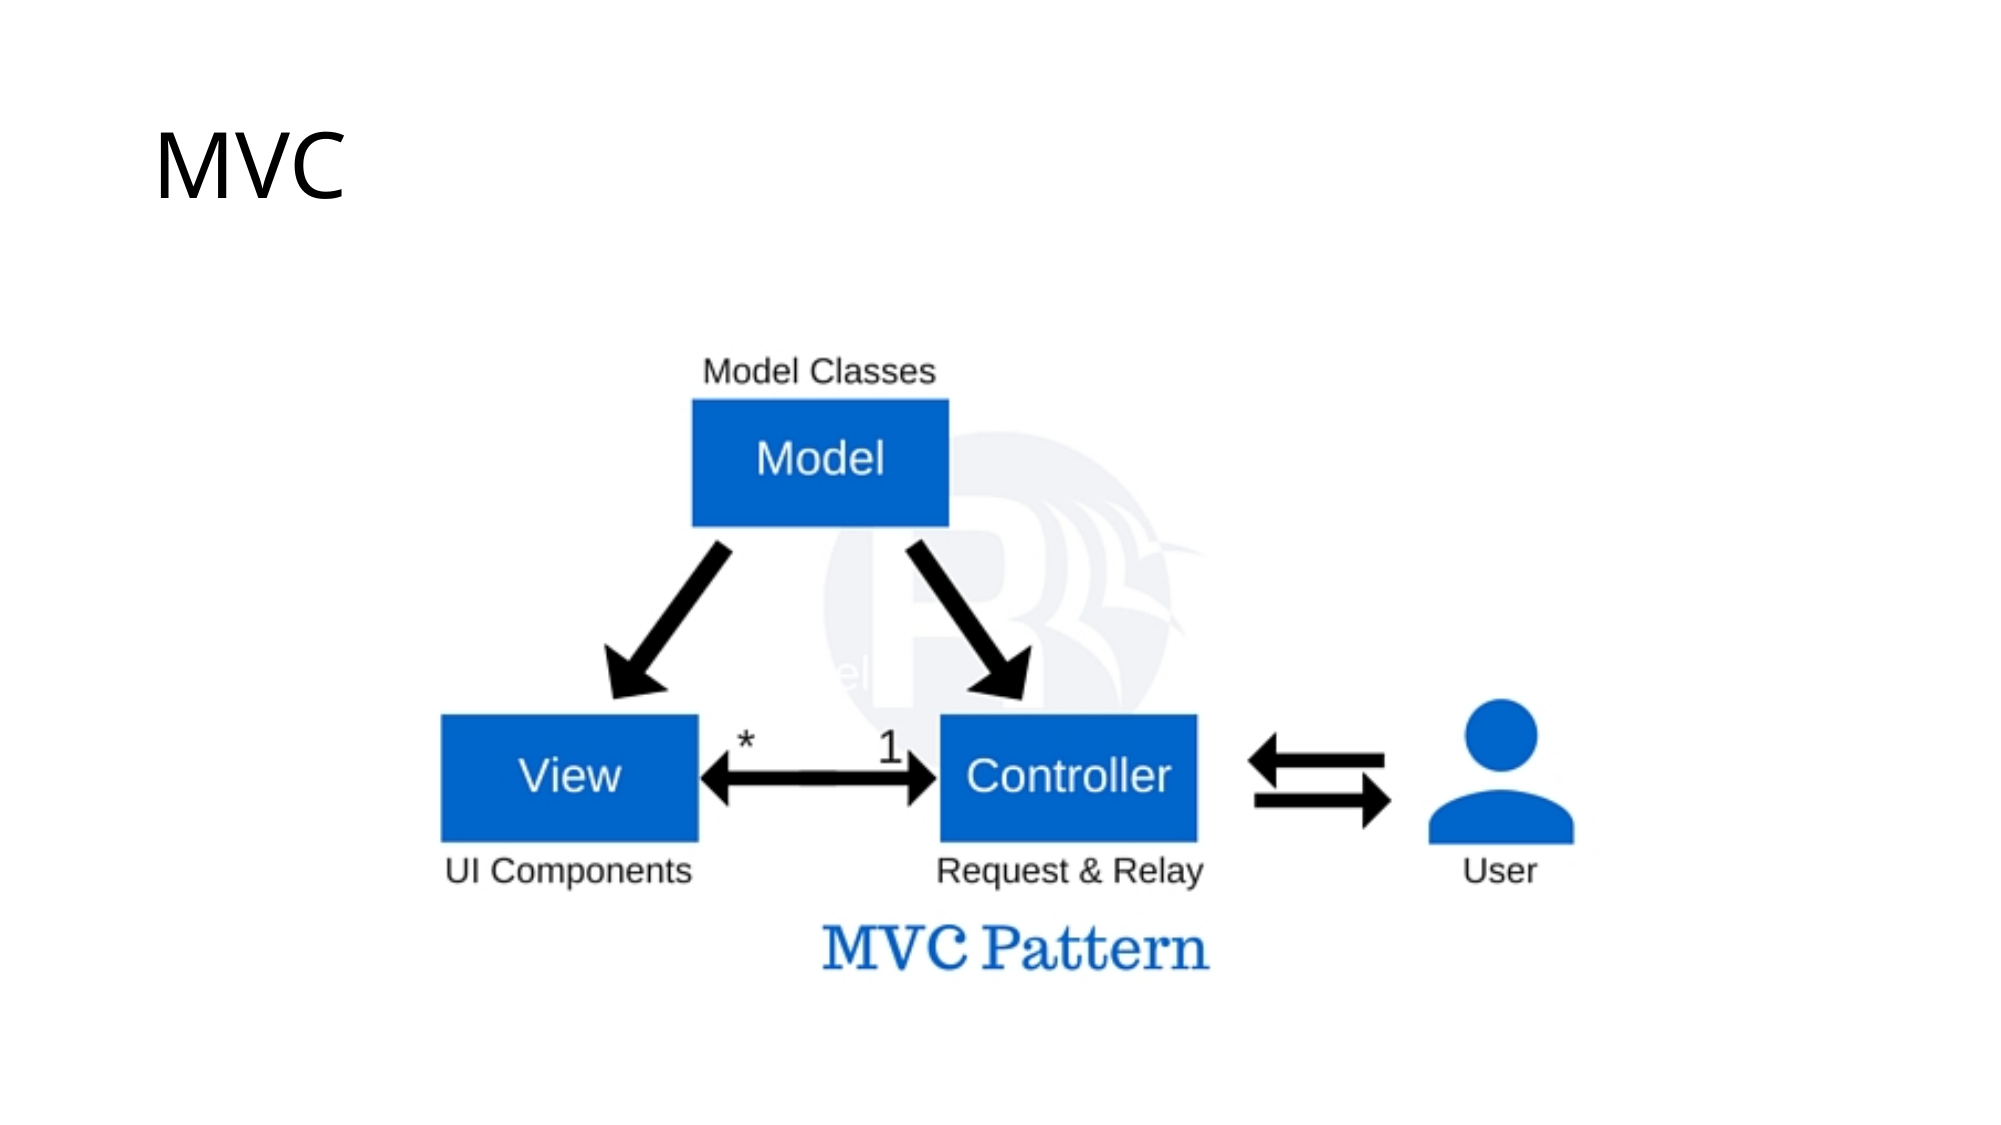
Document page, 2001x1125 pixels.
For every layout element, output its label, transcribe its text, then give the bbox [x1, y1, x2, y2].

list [397, 310, 1635, 1007]
title MVC [137, 59, 1863, 278]
